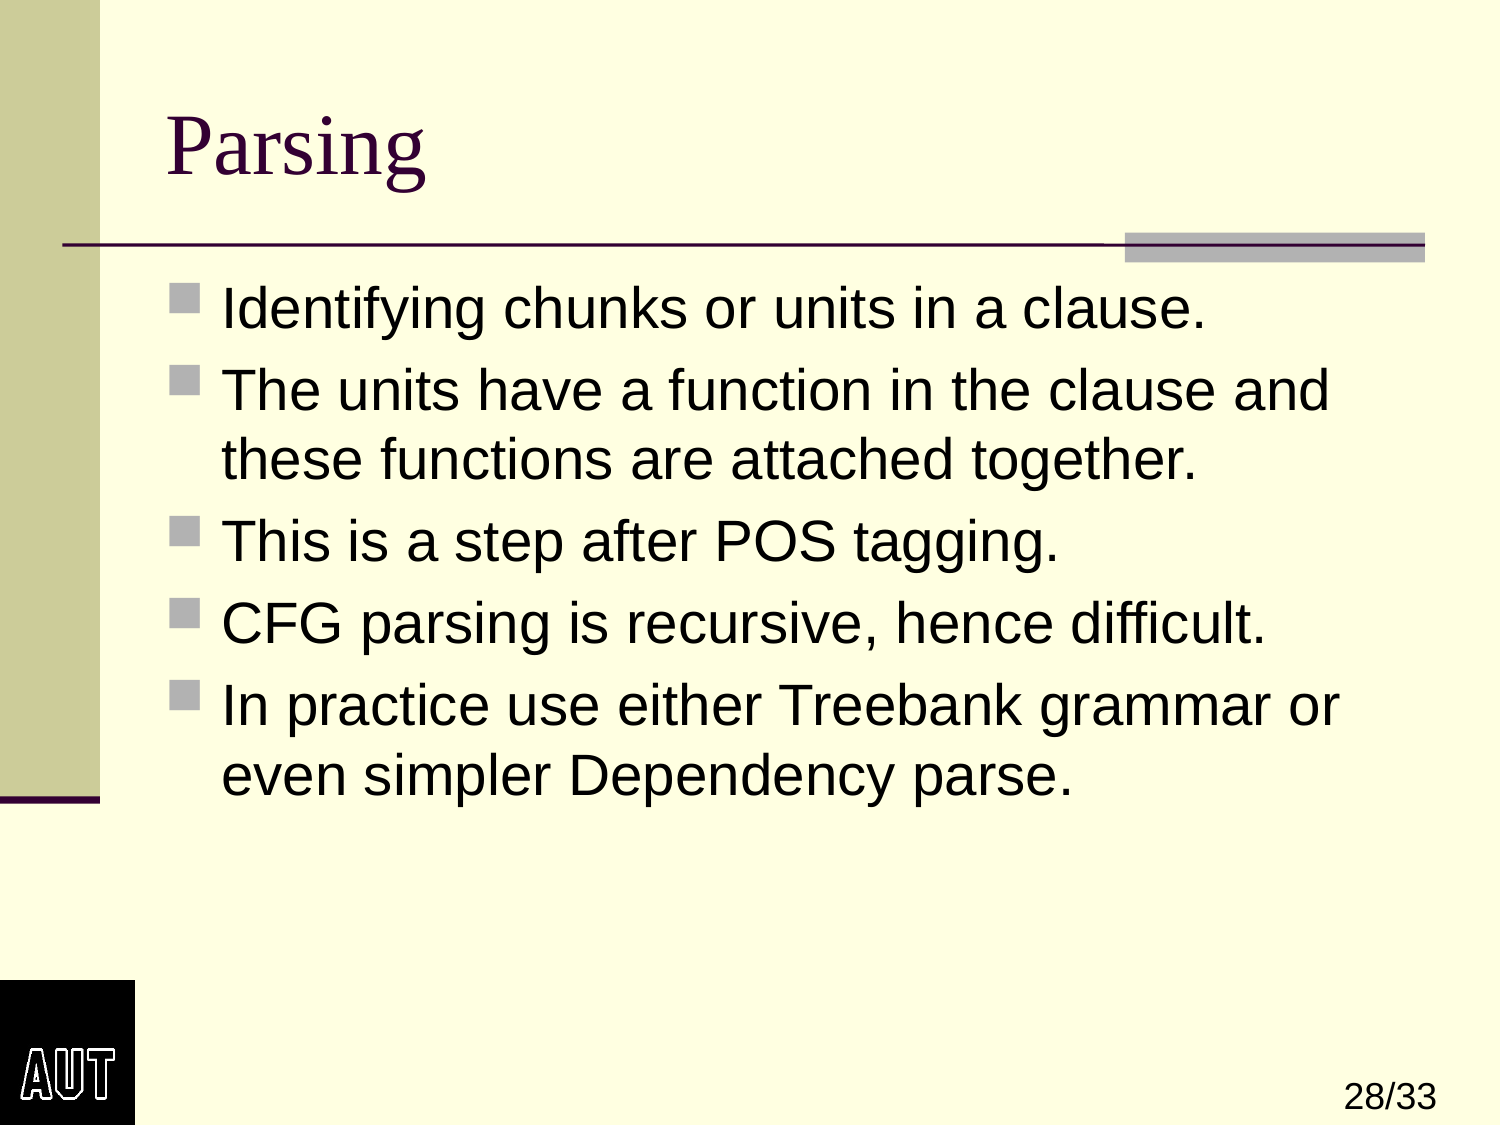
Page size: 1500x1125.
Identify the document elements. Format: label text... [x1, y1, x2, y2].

title Parsing [150, 45, 1425, 234]
picture [0, 980, 135, 1125]
list Identifying chunks or units in a clause. The units have a function in the clause and these functions are attached together. This is a step after POS tagging. CFG parsing is recursive, hence difficult. In practice use either Treebank grammar or even simpler Dependency parse. [150, 262, 1425, 1006]
